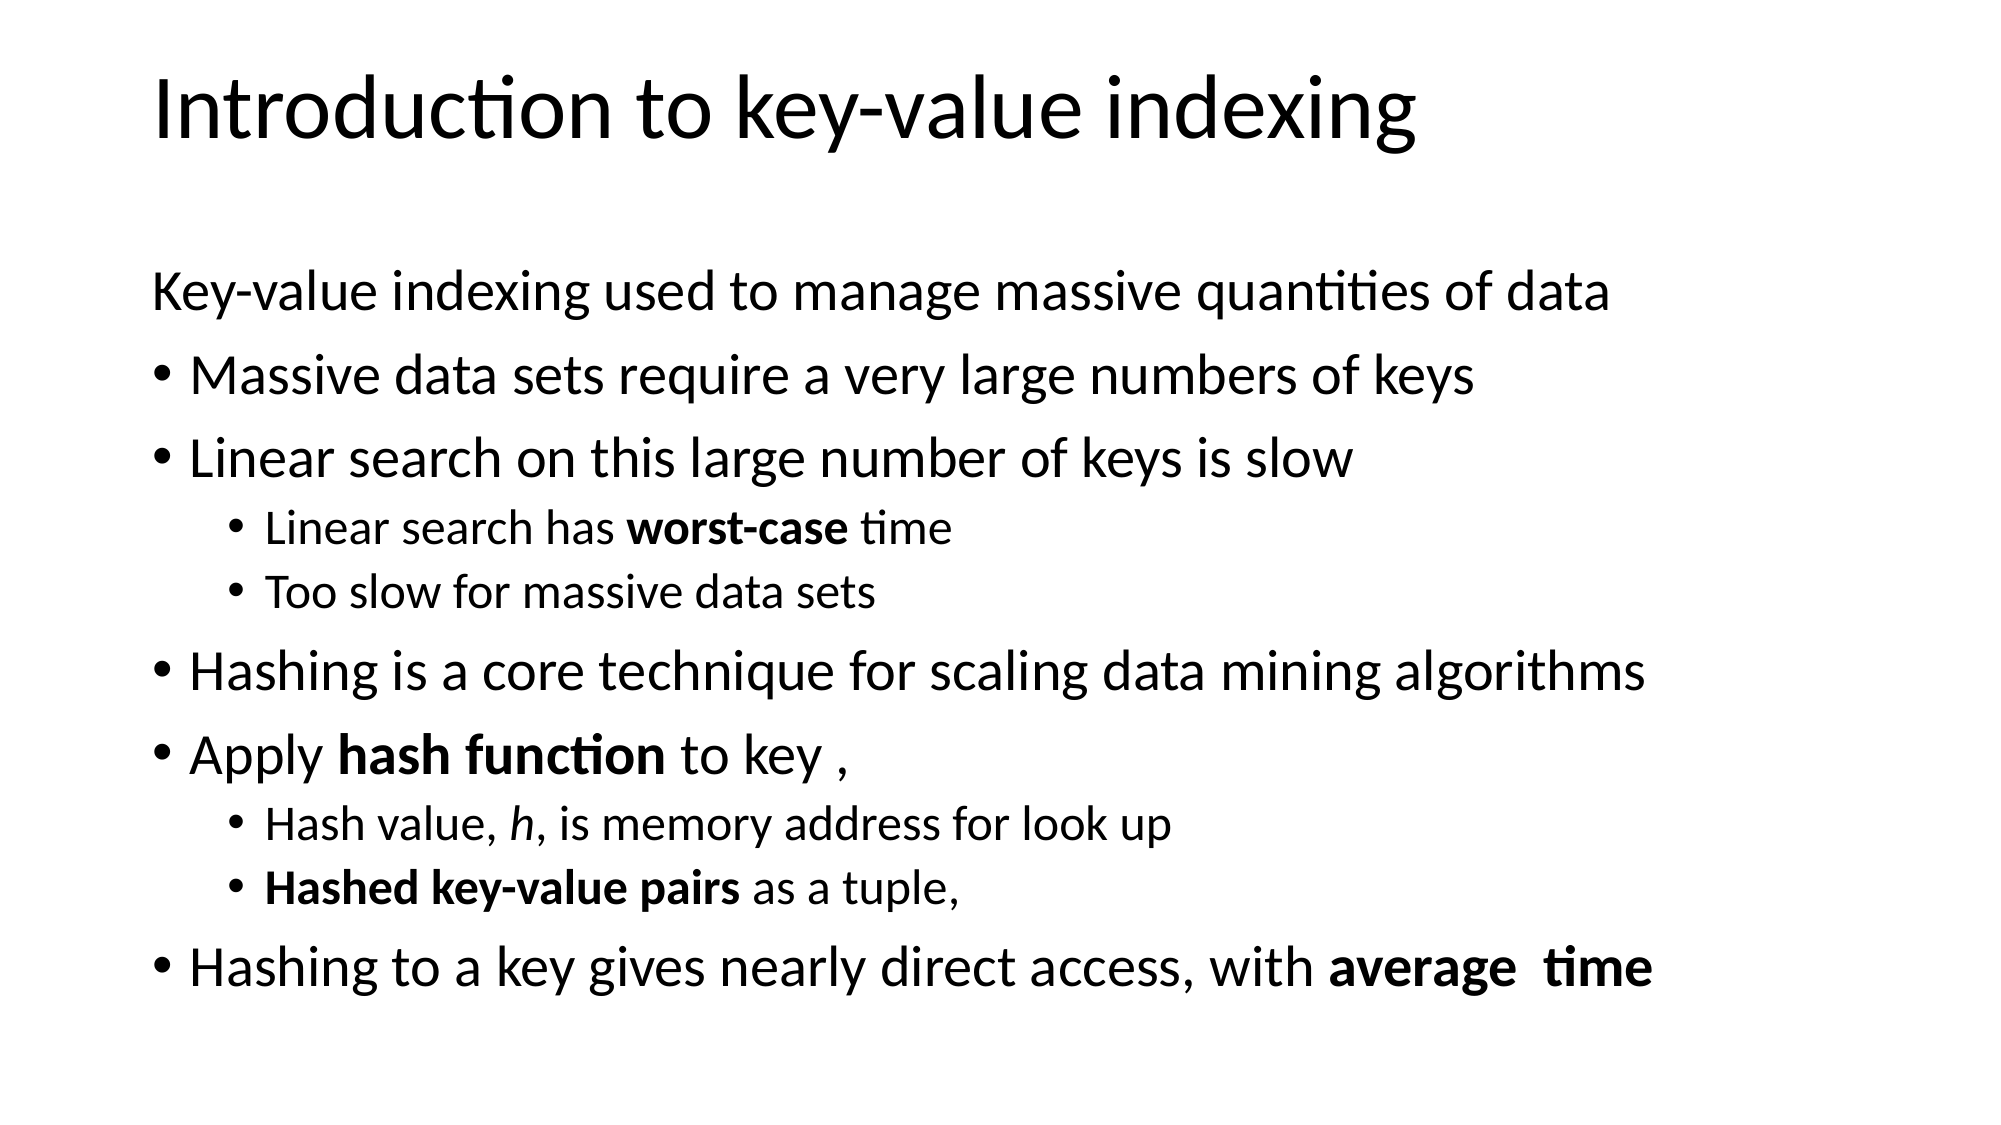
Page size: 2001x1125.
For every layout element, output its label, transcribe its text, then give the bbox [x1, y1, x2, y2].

text_box Introduction to key-value indexing [137, 0, 1863, 218]
